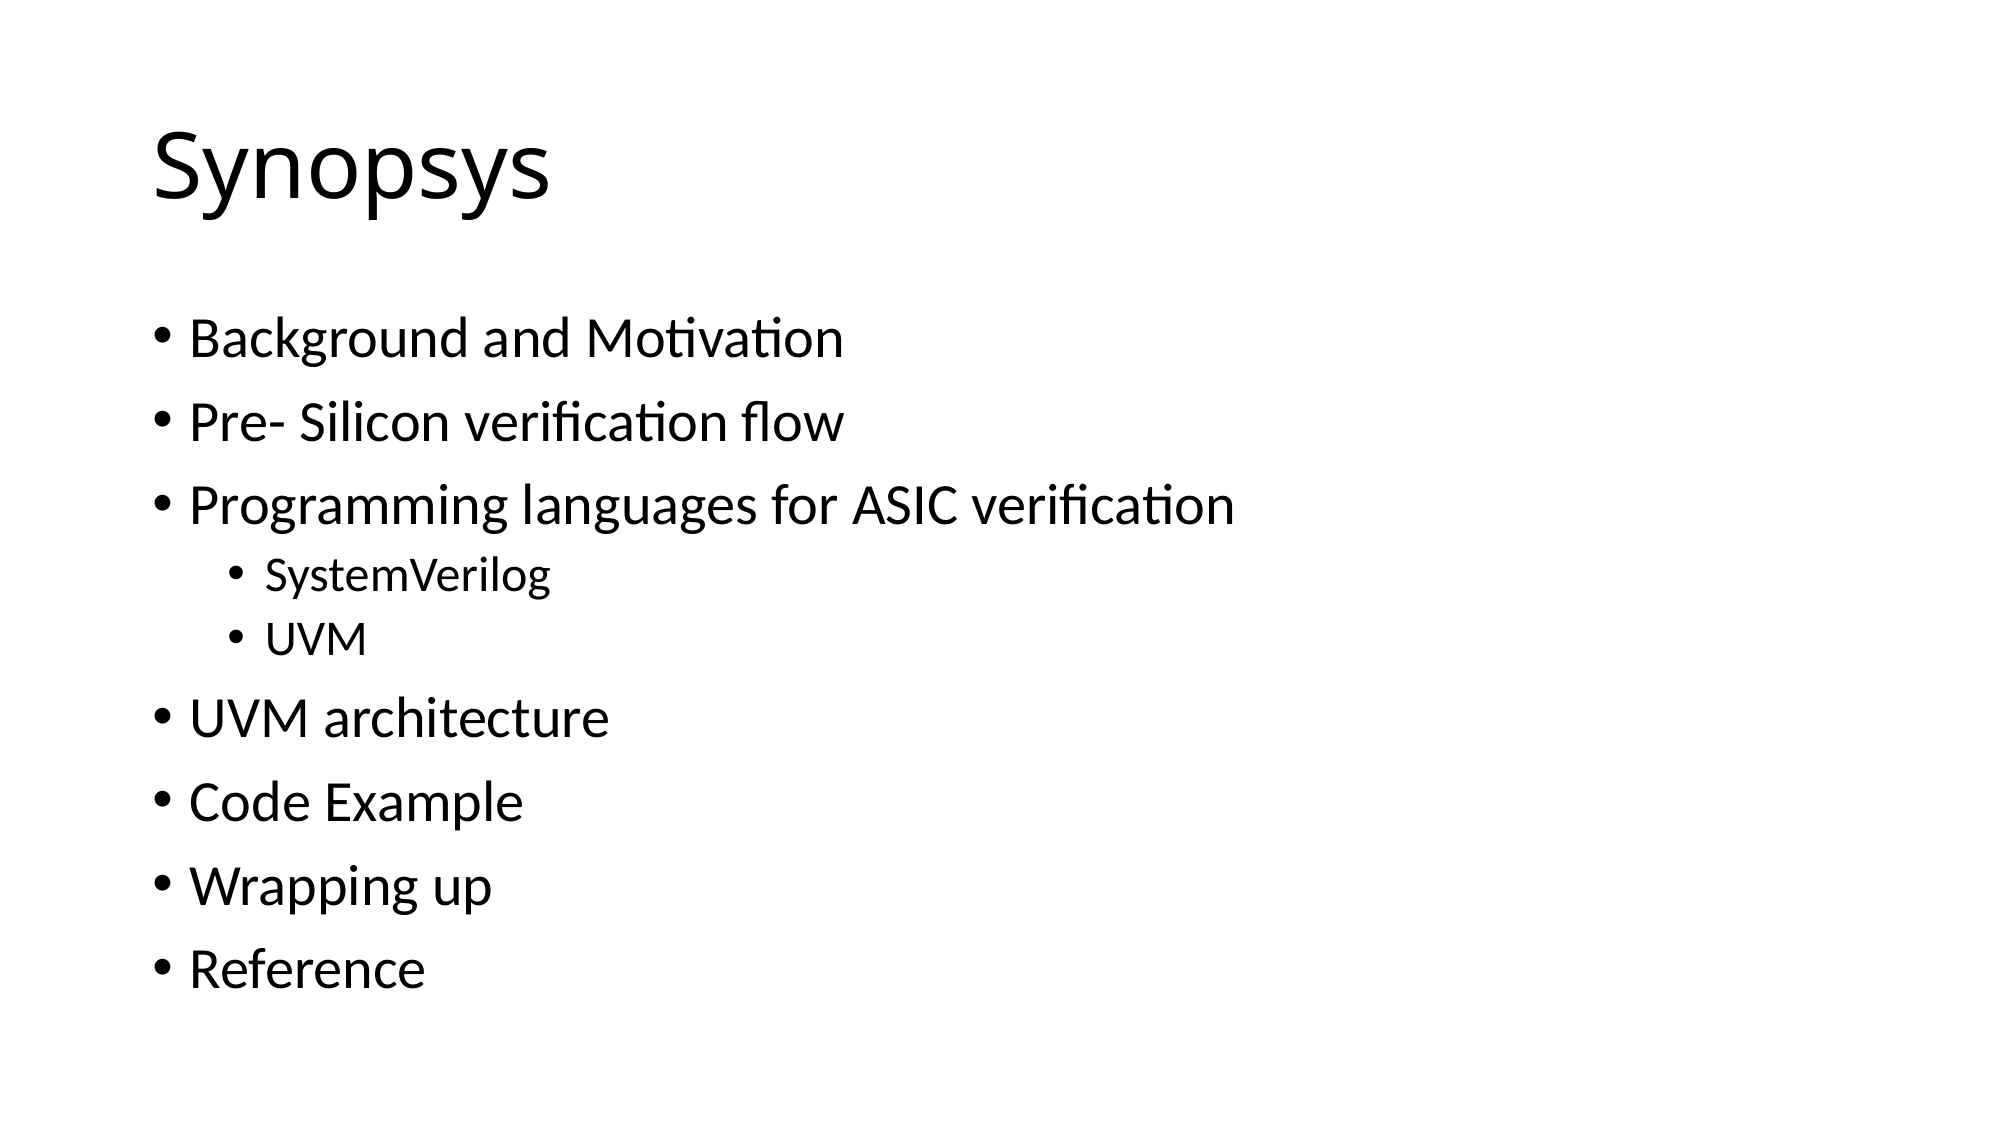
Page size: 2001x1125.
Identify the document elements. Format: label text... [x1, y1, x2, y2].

list Background and Motivation Pre- Silicon verification flow Programming languages for ASIC verification SystemVerilog UVM UVM architecture Code Example Wrapping up Reference [137, 299, 1863, 1014]
title Synopsys [137, 59, 1863, 278]
